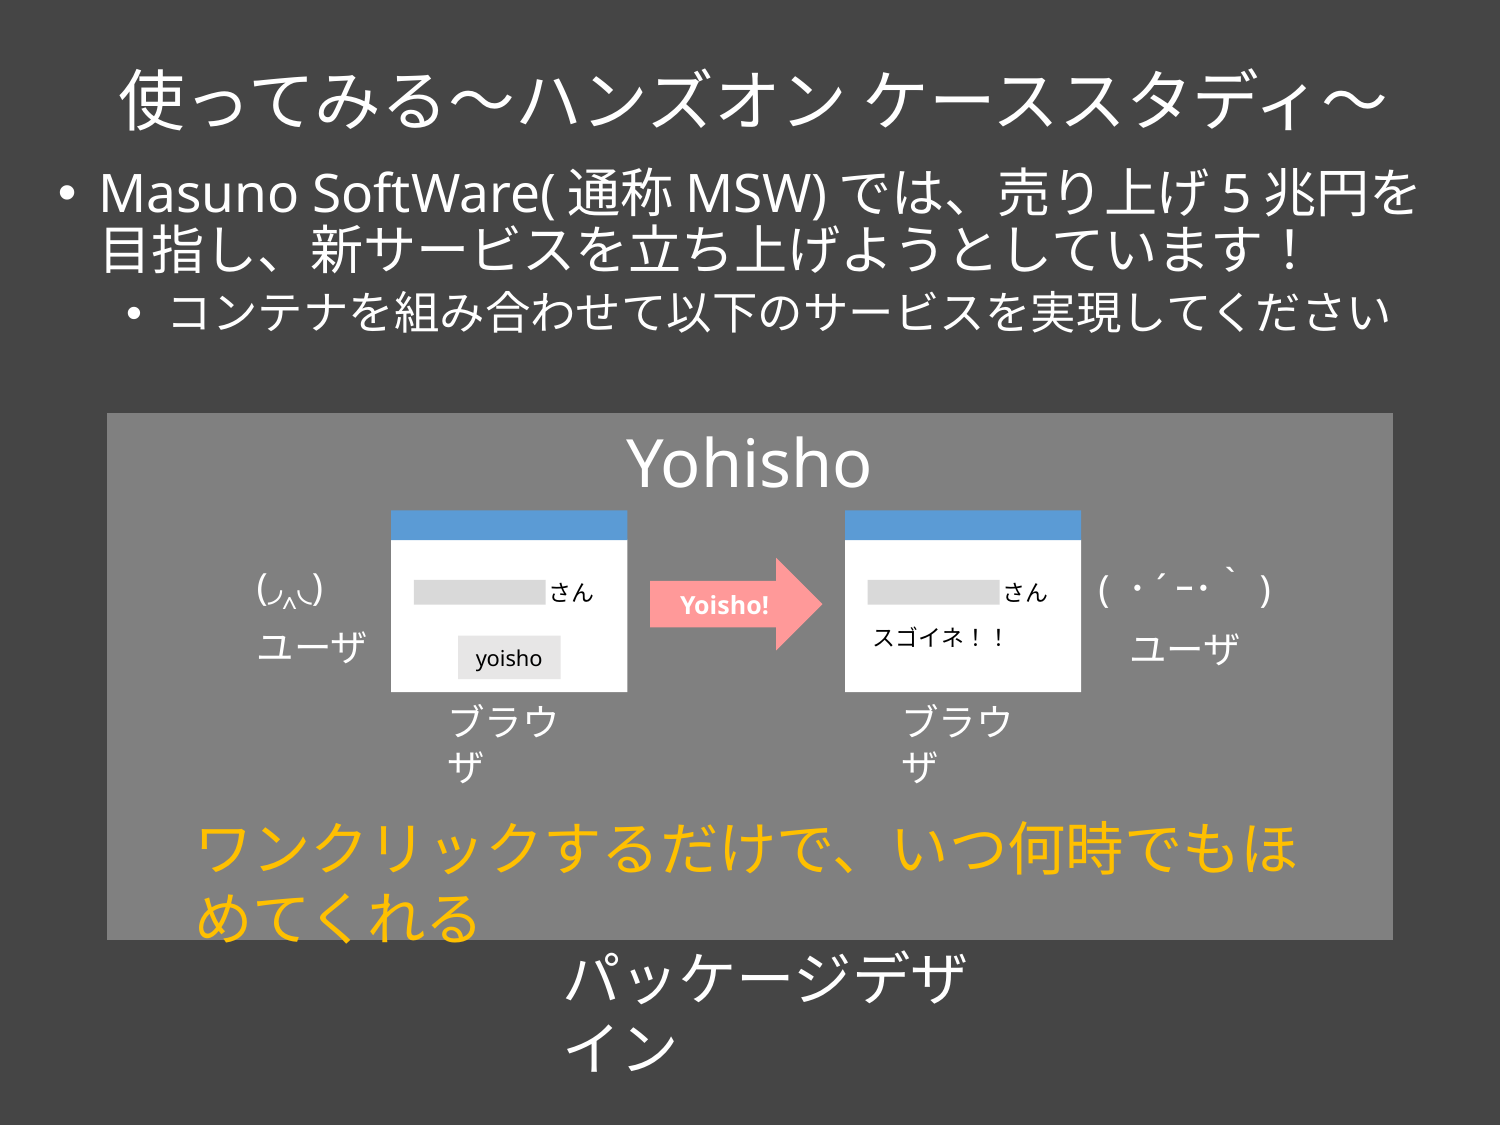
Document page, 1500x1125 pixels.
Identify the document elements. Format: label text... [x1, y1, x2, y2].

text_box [844, 510, 1082, 693]
text_box ブラウザ [432, 693, 587, 796]
title 使ってみる～ハンズオン ケーススタディ～ [103, 59, 1458, 148]
text_box パッケージデザイン [547, 935, 1013, 1090]
text_box ブラウザ [886, 693, 1041, 796]
text_box Yohisho [106, 412, 1394, 941]
text_box ワンクリックするだけで、いつ何時でもほめてくれる [179, 804, 1321, 960]
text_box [391, 510, 628, 693]
text_box ( ･´ｰ･｀) [1083, 558, 1299, 618]
text_box Yoisho! [648, 555, 824, 653]
list Masuno SoftWare(通称MSW)では、売り上げ5兆円を目指し、新サービスを立ち上げようとしています！ コンテナを組み合わせて以下のサービスを実現してください [42, 159, 1468, 388]
text_box (◞‸◟) [241, 555, 391, 616]
text_box ユーザ [241, 616, 391, 677]
text_box ユーザ [1114, 618, 1269, 679]
